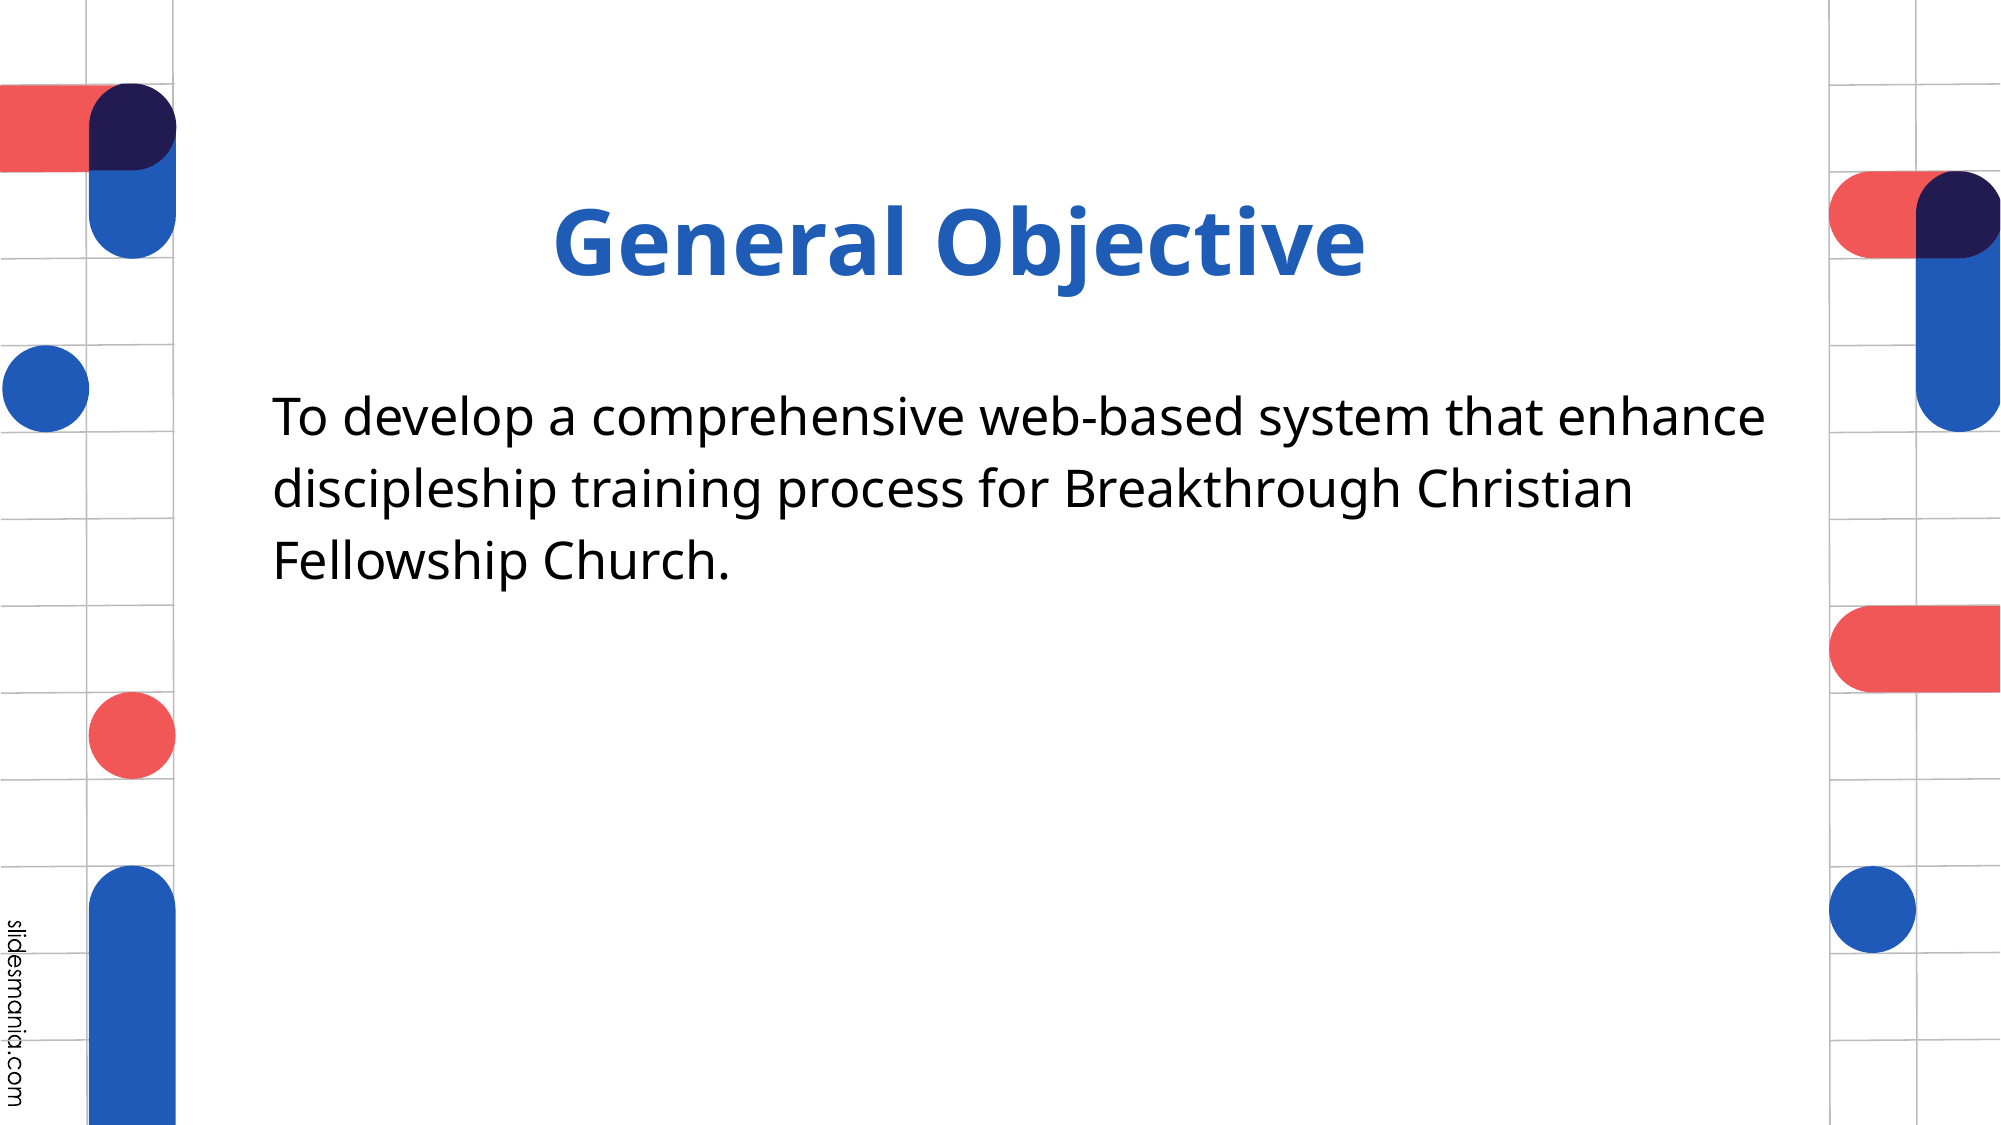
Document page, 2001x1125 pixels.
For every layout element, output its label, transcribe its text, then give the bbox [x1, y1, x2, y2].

text_box General Objective [531, 113, 1815, 354]
text_box To develop a comprehensive web-based system that enhance discipleship training process for Breakthrough Christian Fellowship Church. [251, 354, 1831, 934]
